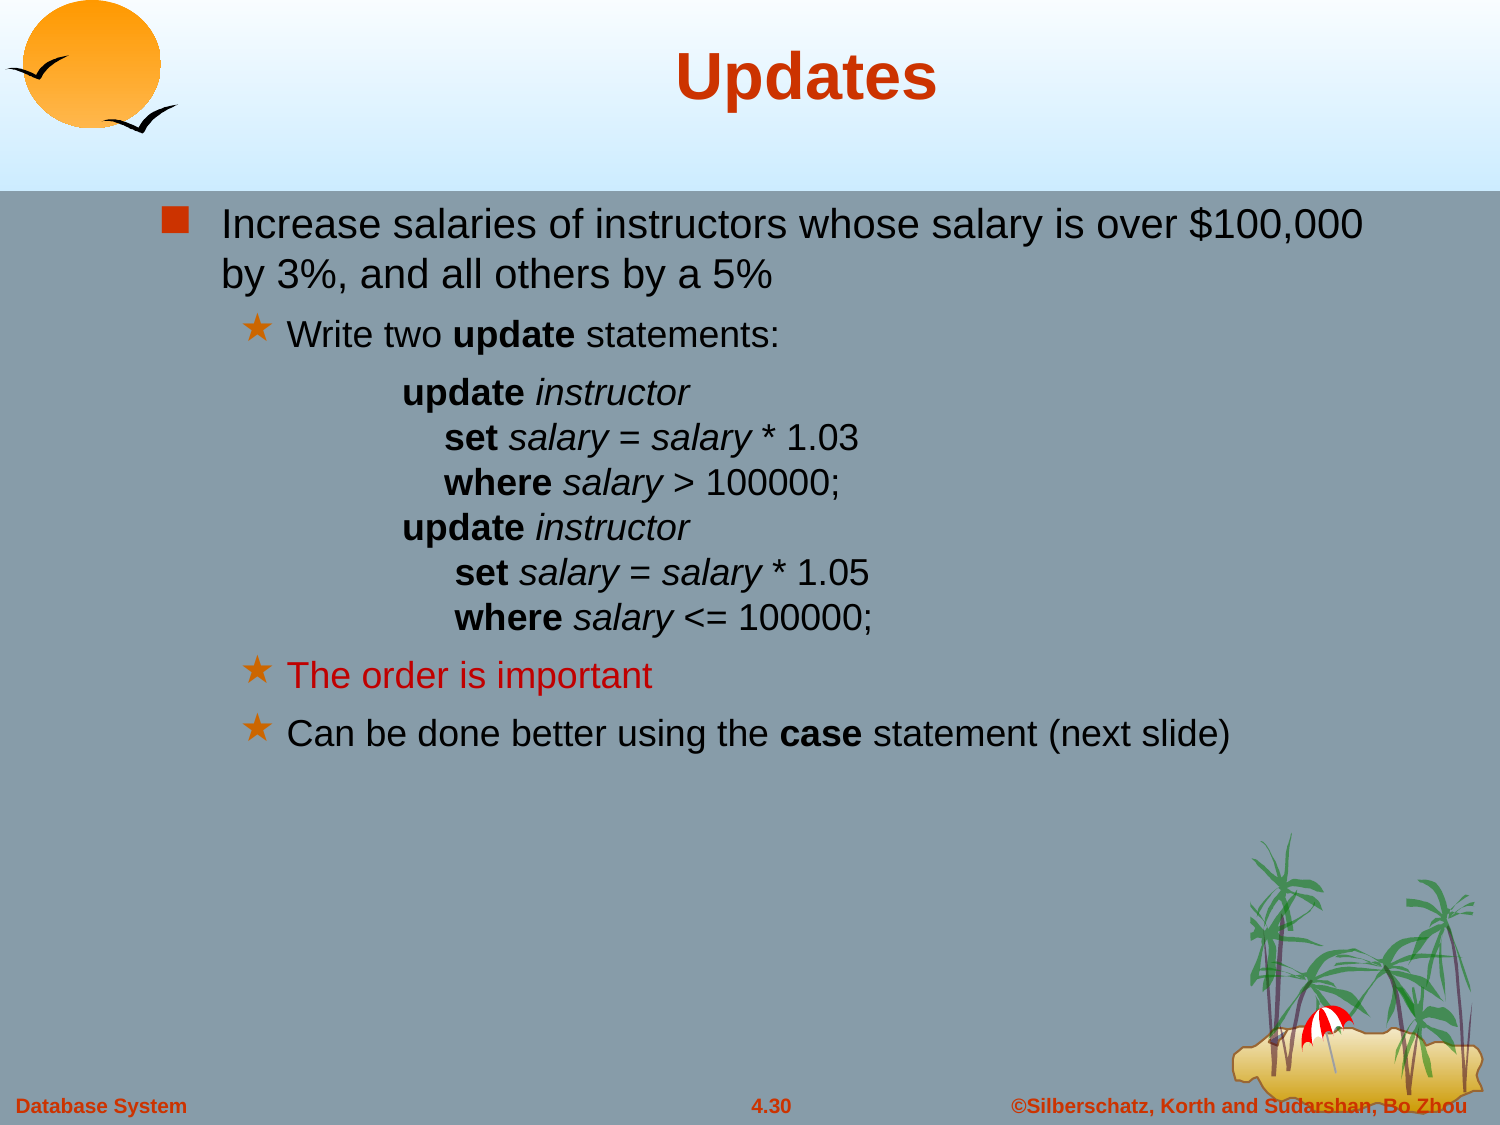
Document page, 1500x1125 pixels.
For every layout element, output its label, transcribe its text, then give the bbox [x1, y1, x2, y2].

list Increase salaries of instructors whose salary is over $100,000 by 3%, and all others by a 5% Write two update statements: update instructor set salary = salary * 1.03 where salary > 100000; update instructor set salary = salary * 1.05 where salary <= 100000; The order is important Can be done better using the case statement (next slide) [149, 189, 1420, 990]
title Updates [144, 20, 1470, 121]
